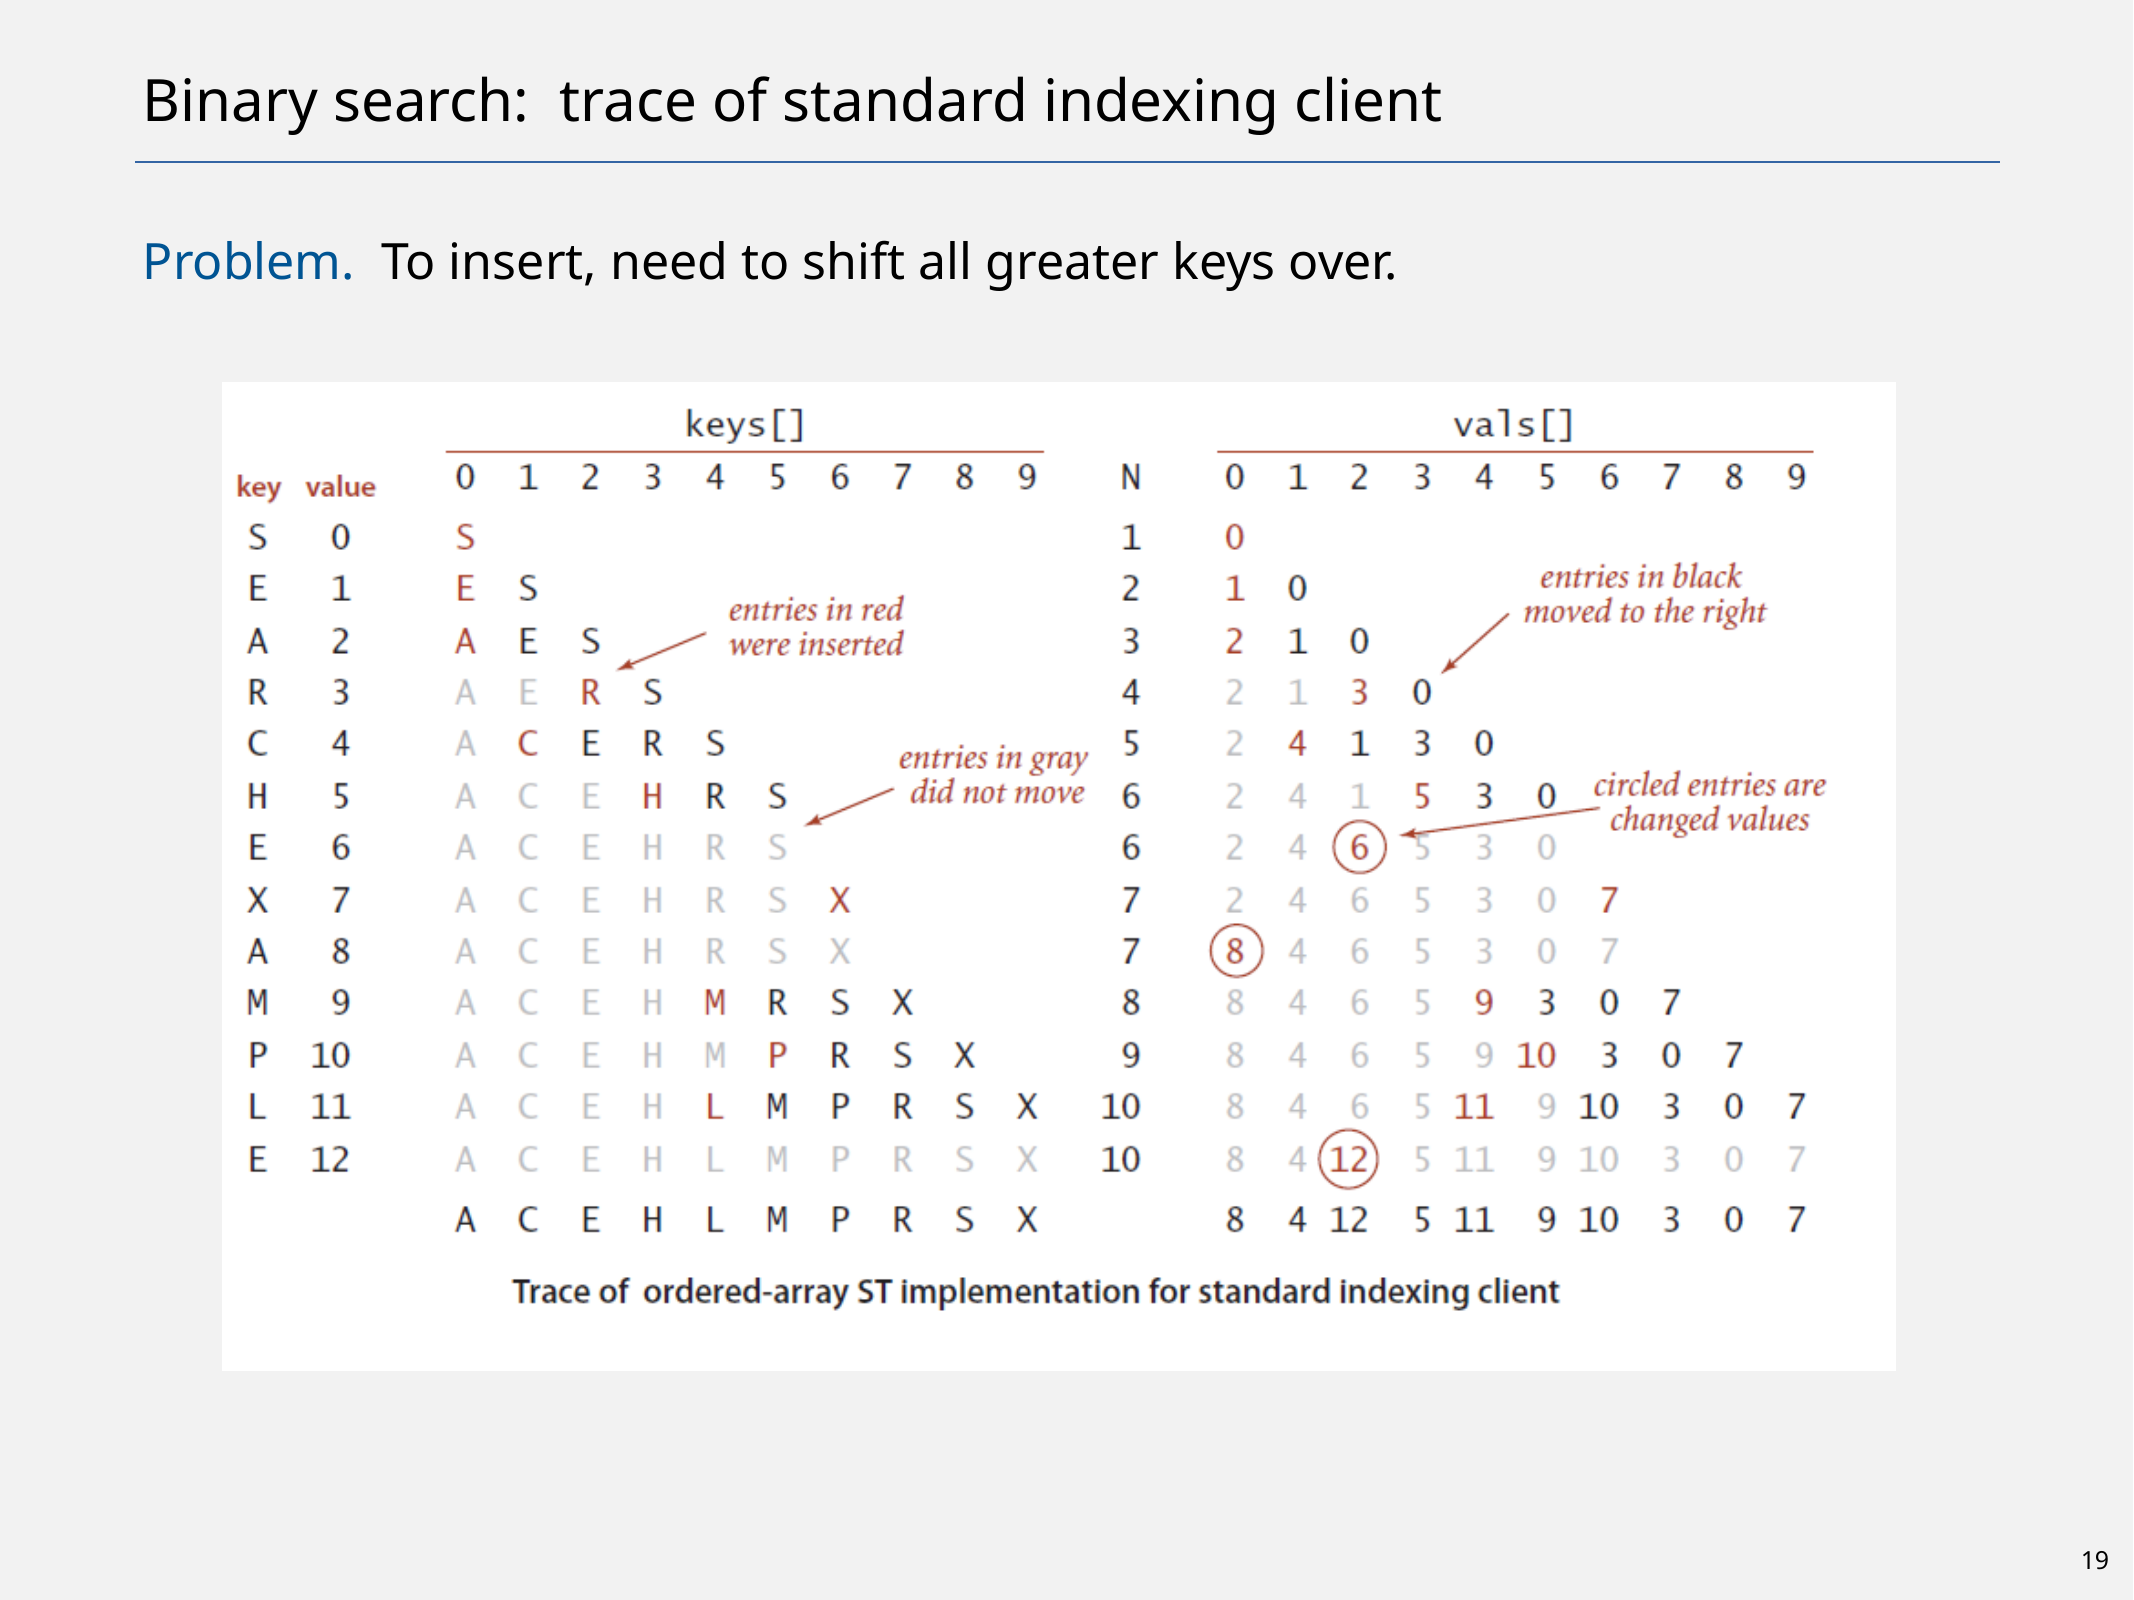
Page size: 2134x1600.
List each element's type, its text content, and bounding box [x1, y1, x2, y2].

title Binary search: trace of standard indexing client [132, 0, 2001, 134]
slide_number 19 [2069, 1537, 2121, 1587]
picture [222, 382, 1897, 1371]
list Problem. To insert, need to shift all greater keys over. [132, 207, 2001, 1543]
